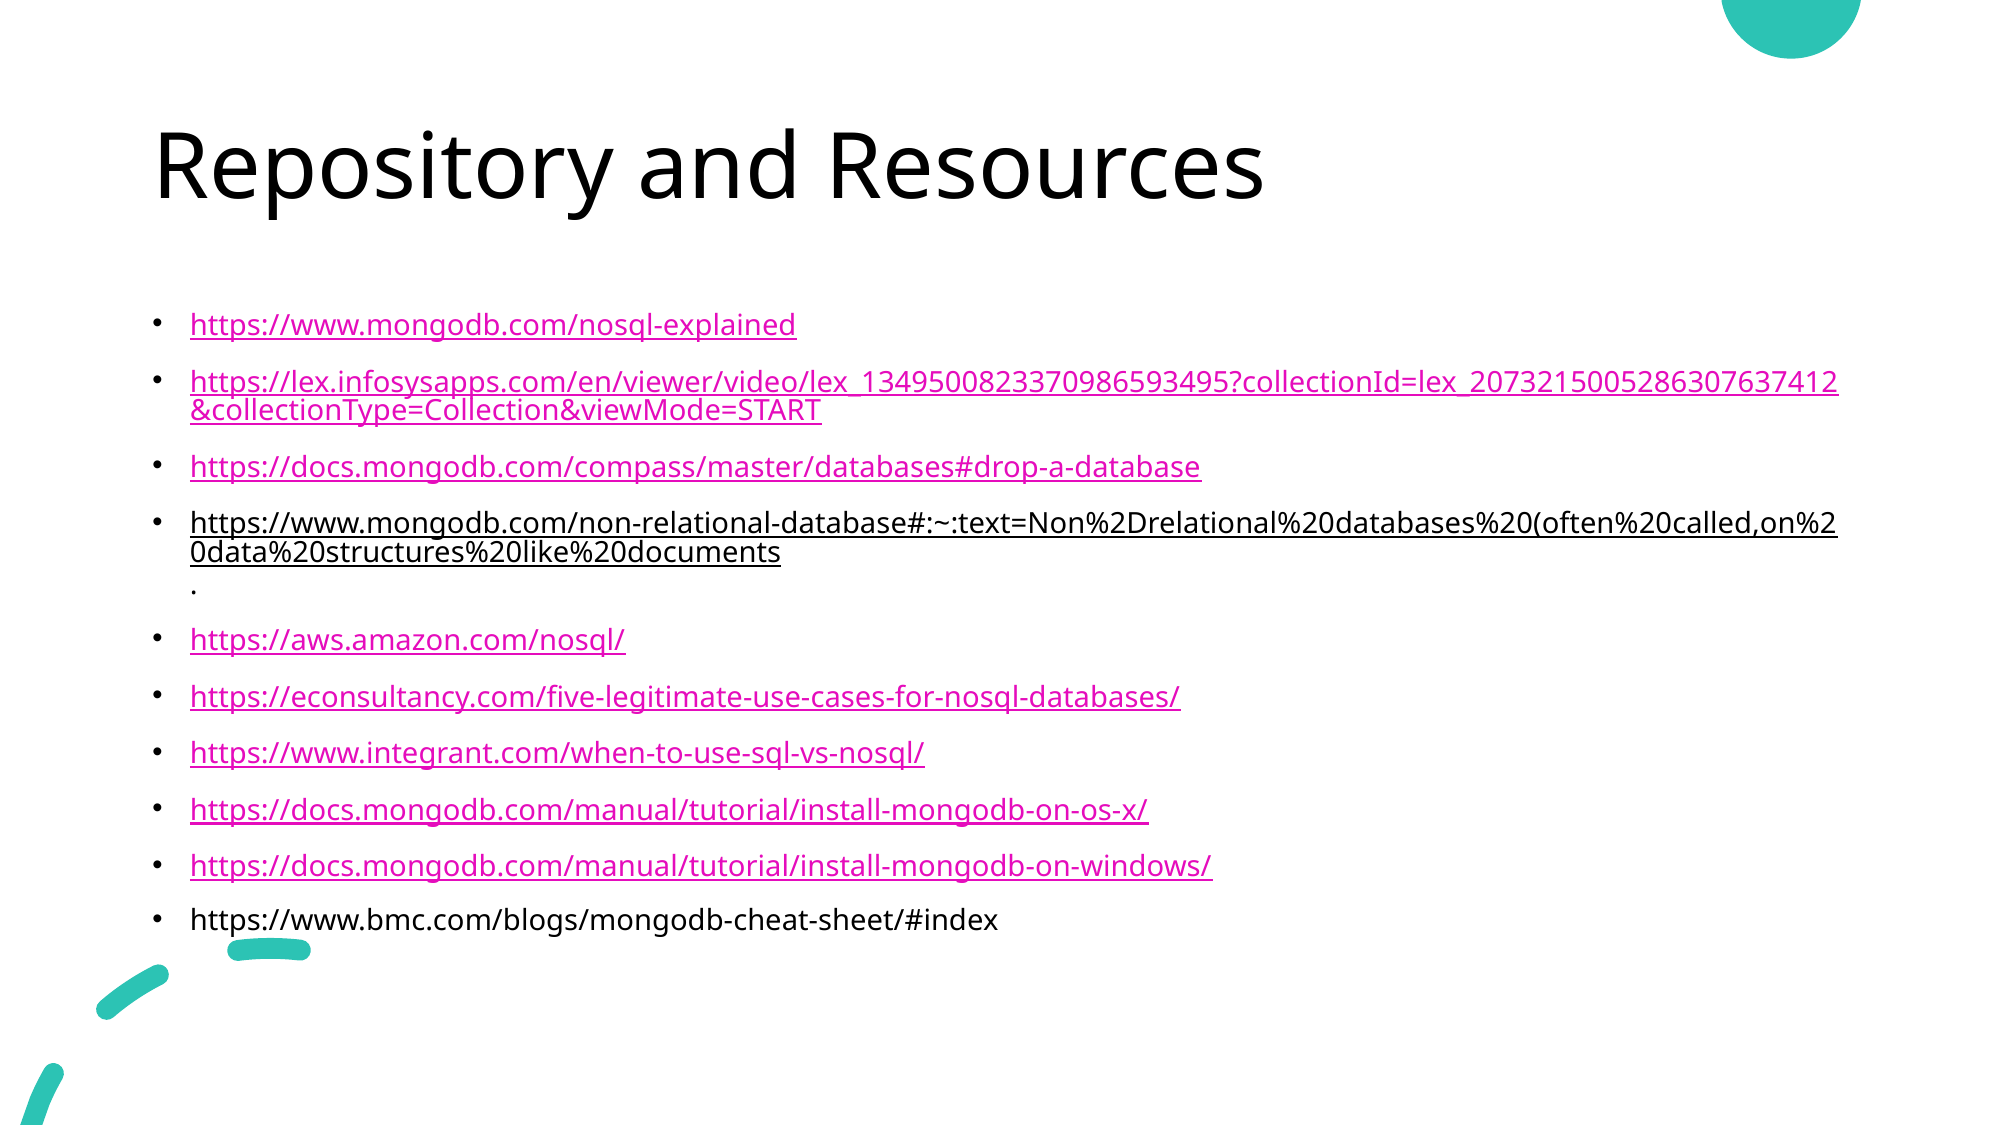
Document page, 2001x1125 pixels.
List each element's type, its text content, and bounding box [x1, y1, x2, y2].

title Repository and Resources [137, 59, 1863, 278]
list https://www.mongodb.com/nosql-explained https://lex.infosysapps.com/en/viewer/video/lex_1349500823370986593495?collectionId=lex_2073215005286307637412&collectionType=Collection&viewMode=START https://docs.mongodb.com/compass/master/databases#drop-a-database https://www.mongodb.com/non-relational-database#:~:text=Non%2Drelational%20databases%20(often%20called,on%20data%20structures%20like%20documents. https://aws.amazon.com/nosql/ https://econsultancy.com/five-legitimate-use-cases-for-nosql-databases/ https://www.integrant.com/when-to-use-sql-vs-nosql/ https://docs.mongodb.com/manual/tutorial/install-mongodb-on-os-x/ https://docs.mongodb.com/manual/tutorial/install-mongodb-on-windows/ https://www.bmc.com/blogs/mongodb-cheat-sheet/#index [137, 299, 1863, 933]
